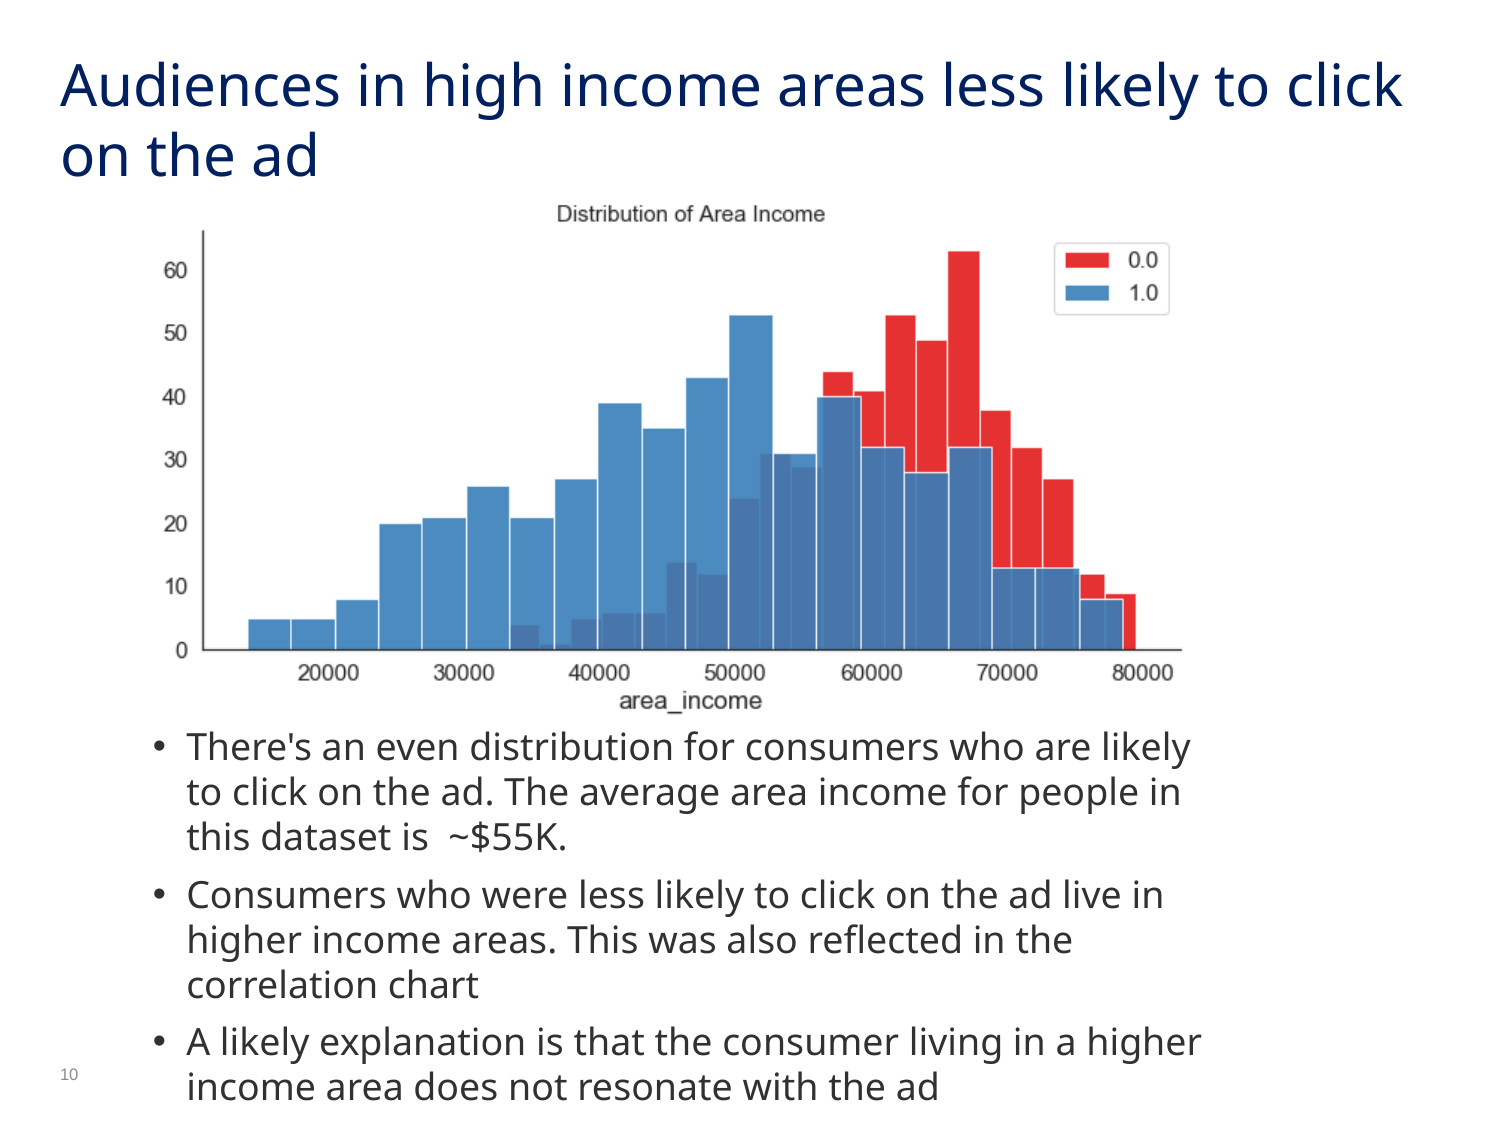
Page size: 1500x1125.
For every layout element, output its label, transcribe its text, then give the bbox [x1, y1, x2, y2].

title Audiences in high income areas less likely to click on the ad [60, 48, 1440, 126]
text_box There's an even distribution for consumers who are likely to click on the ad. The average area income for people in this dataset is ~$55K. Consumers who were less likely to click on the ad live in higher income areas. This was also reflected in the correlation chart A likely explanation is that the consumer living in a higher income area does not resonate with the ad [152, 723, 1234, 1109]
picture [152, 194, 1192, 724]
